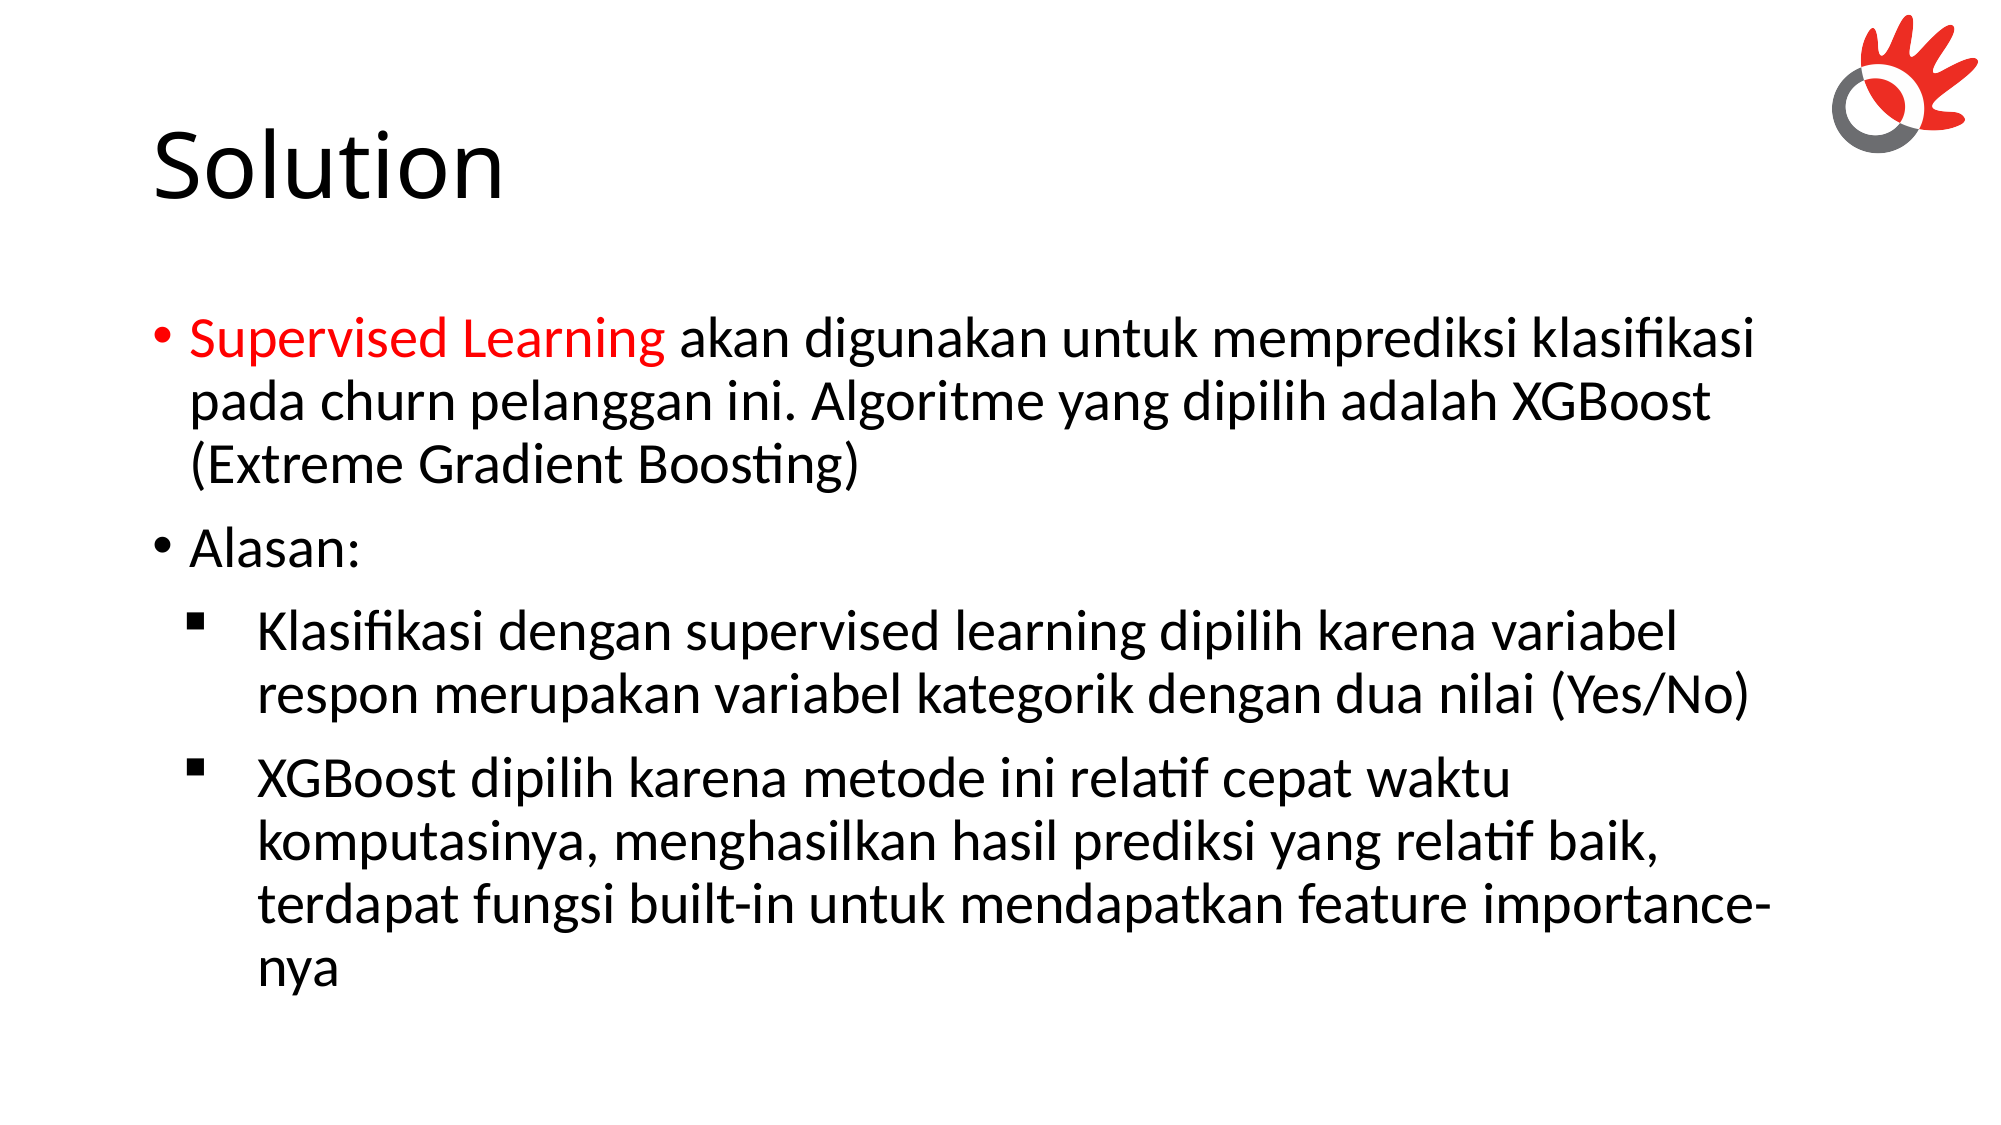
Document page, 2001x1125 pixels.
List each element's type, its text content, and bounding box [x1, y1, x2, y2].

list Supervised Learning akan digunakan untuk memprediksi klasifikasi pada churn pelanggan ini. Algoritme yang dipilih adalah XGBoost (Extreme Gradient Boosting) Alasan: Klasifikasi dengan supervised learning dipilih karena variabel respon merupakan variabel kategorik dengan dua nilai (Yes/No) XGBoost dipilih karena metode ini relatif cepat waktu komputasinya, menghasilkan hasil prediksi yang relatif baik, terdapat fungsi built-in untuk mendapatkan feature importance-nya [137, 299, 1863, 1014]
picture [1810, 0, 2000, 169]
title Solution [137, 59, 1863, 278]
